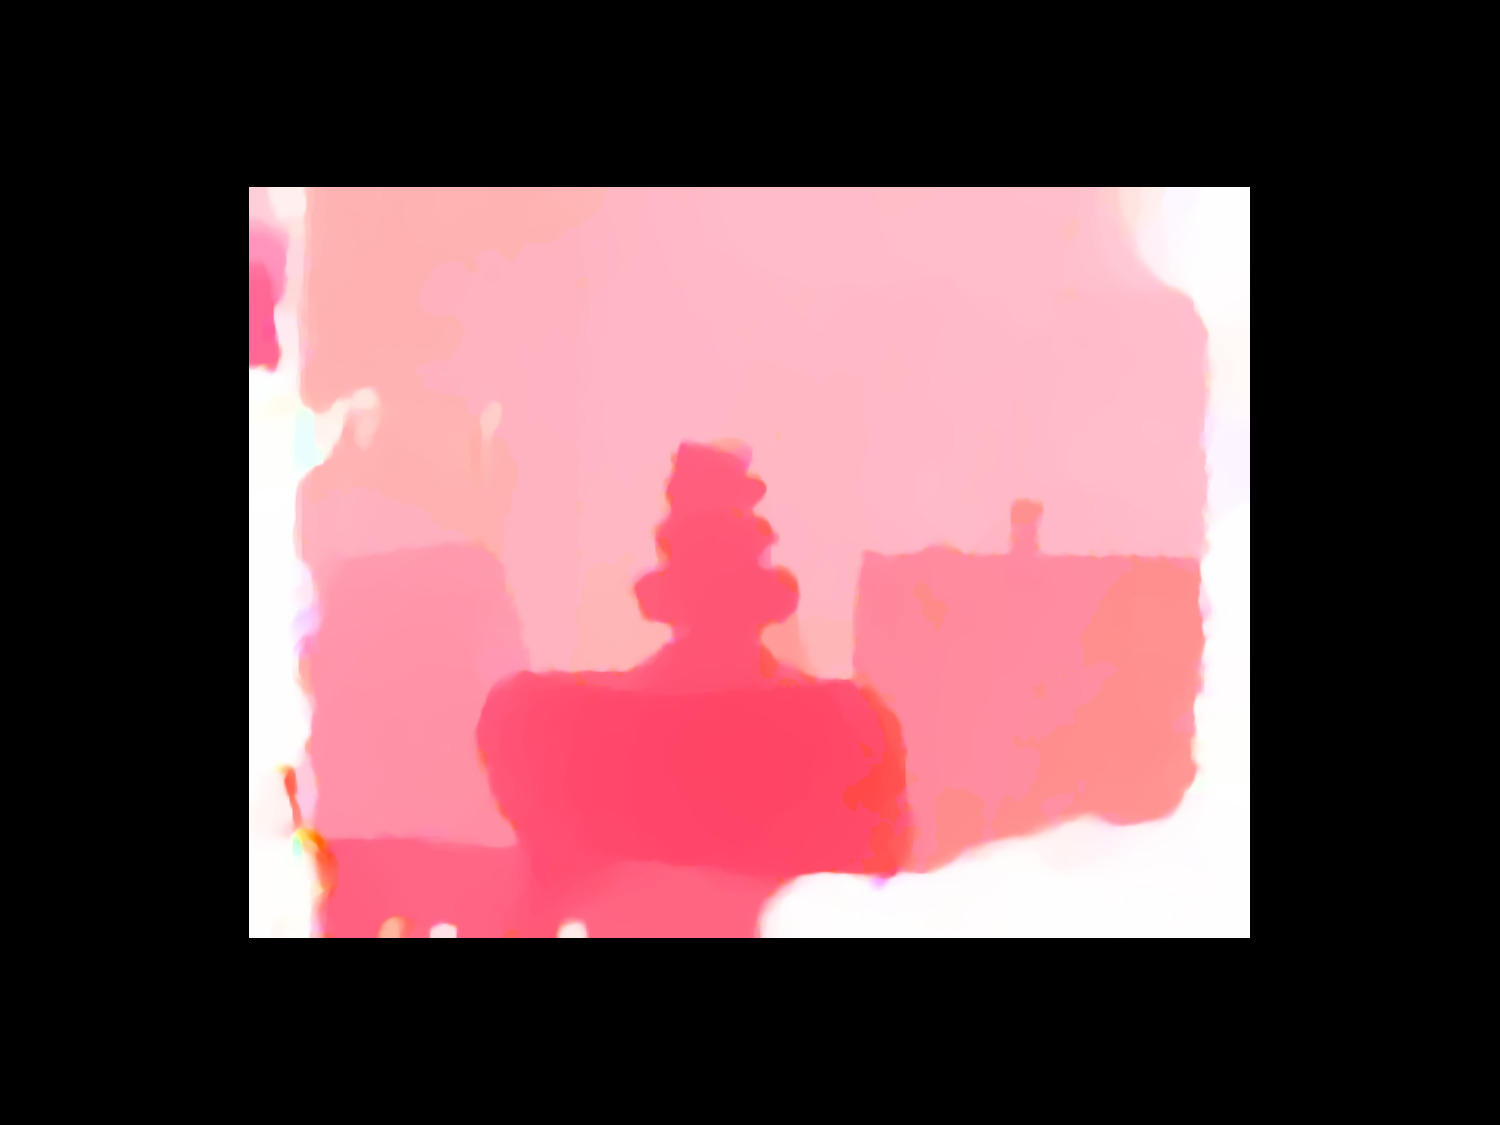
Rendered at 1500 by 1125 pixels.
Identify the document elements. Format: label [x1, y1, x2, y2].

picture [249, 187, 1251, 938]
